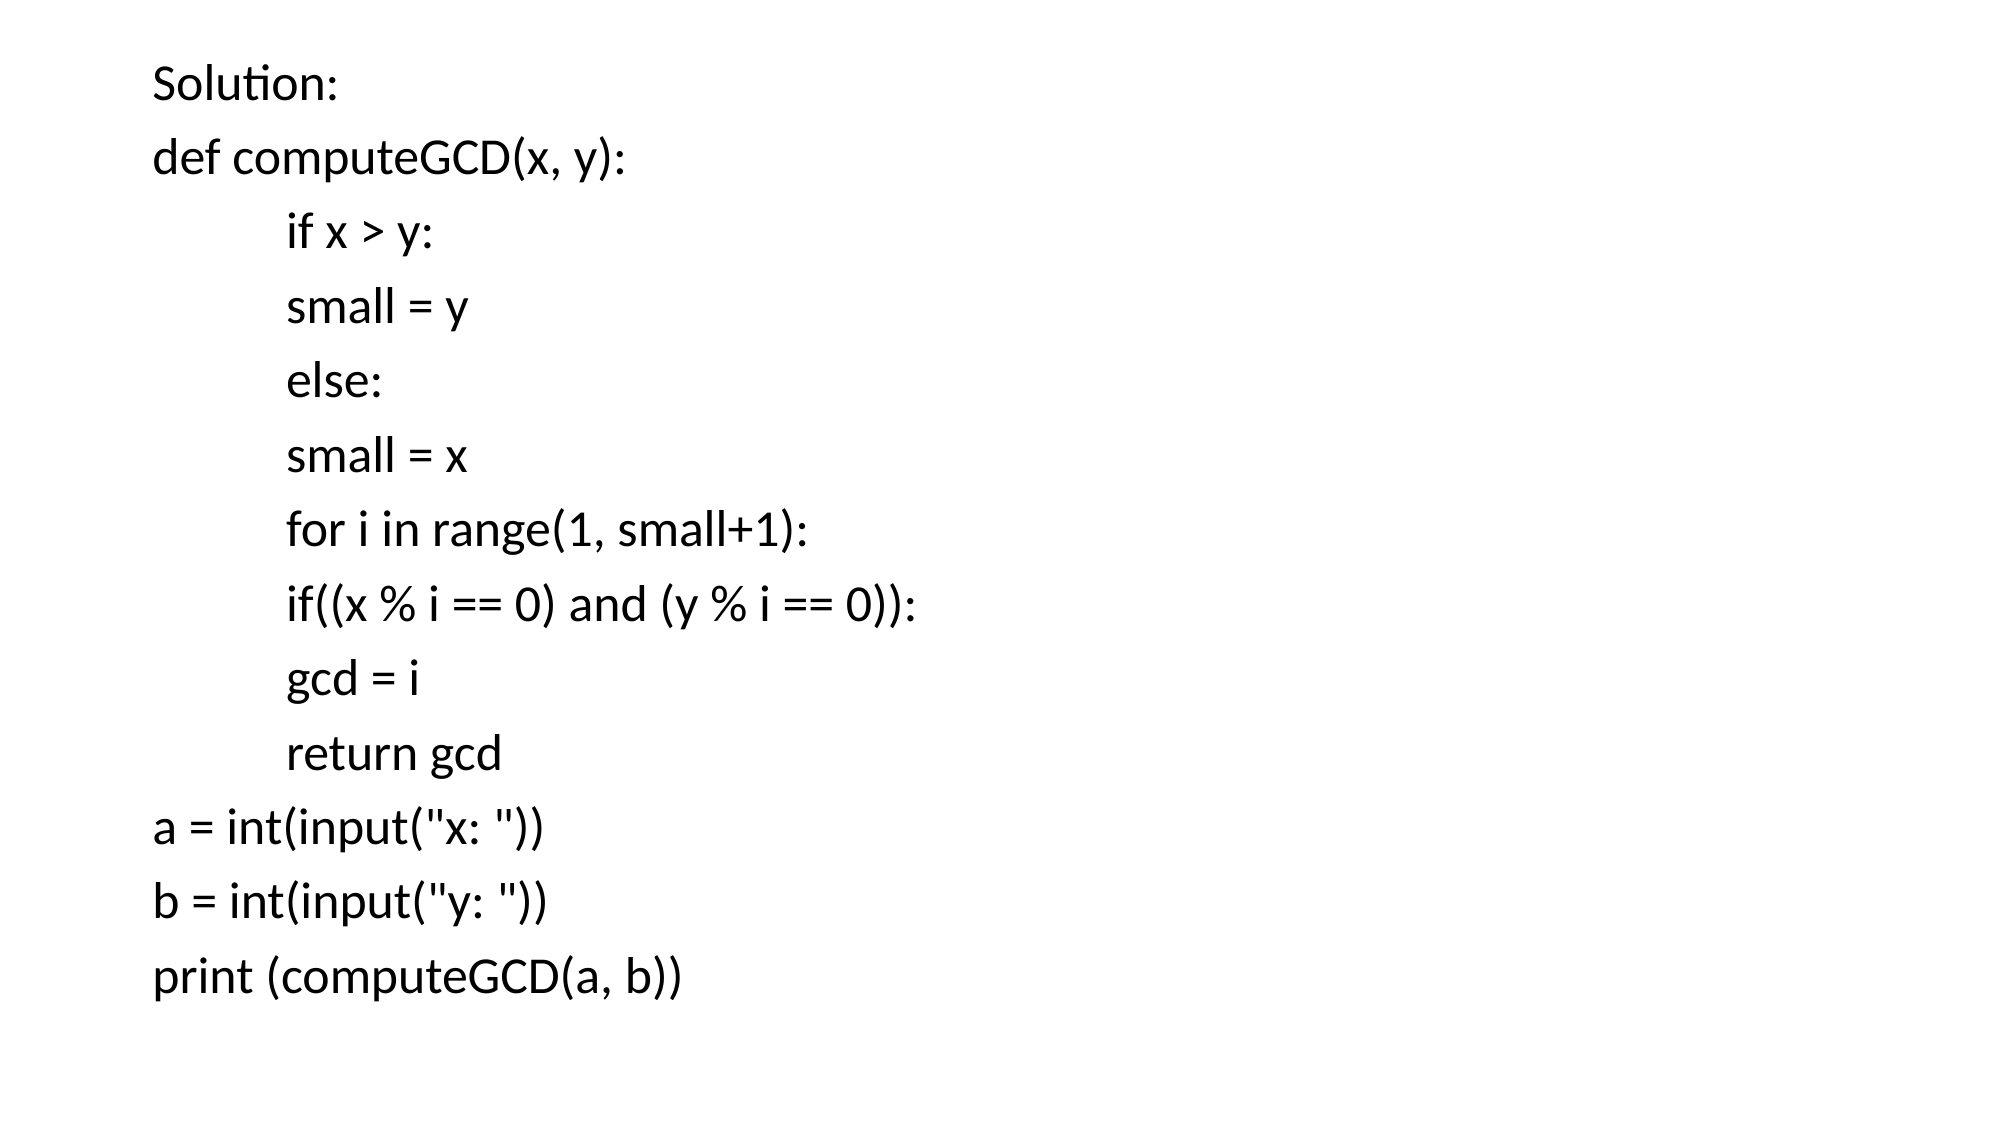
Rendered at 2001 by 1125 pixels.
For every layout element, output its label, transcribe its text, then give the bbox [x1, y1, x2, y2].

list Solution: def computeGCD(x, y): if x > y: small = y else: small = x for i in range(1, small+1): if((x % i == 0) and (y % i == 0)): gcd = i return gcd a = int(input("x: ")) b = int(input("y: ")) print (computeGCD(a, b)) [137, 48, 1863, 1014]
